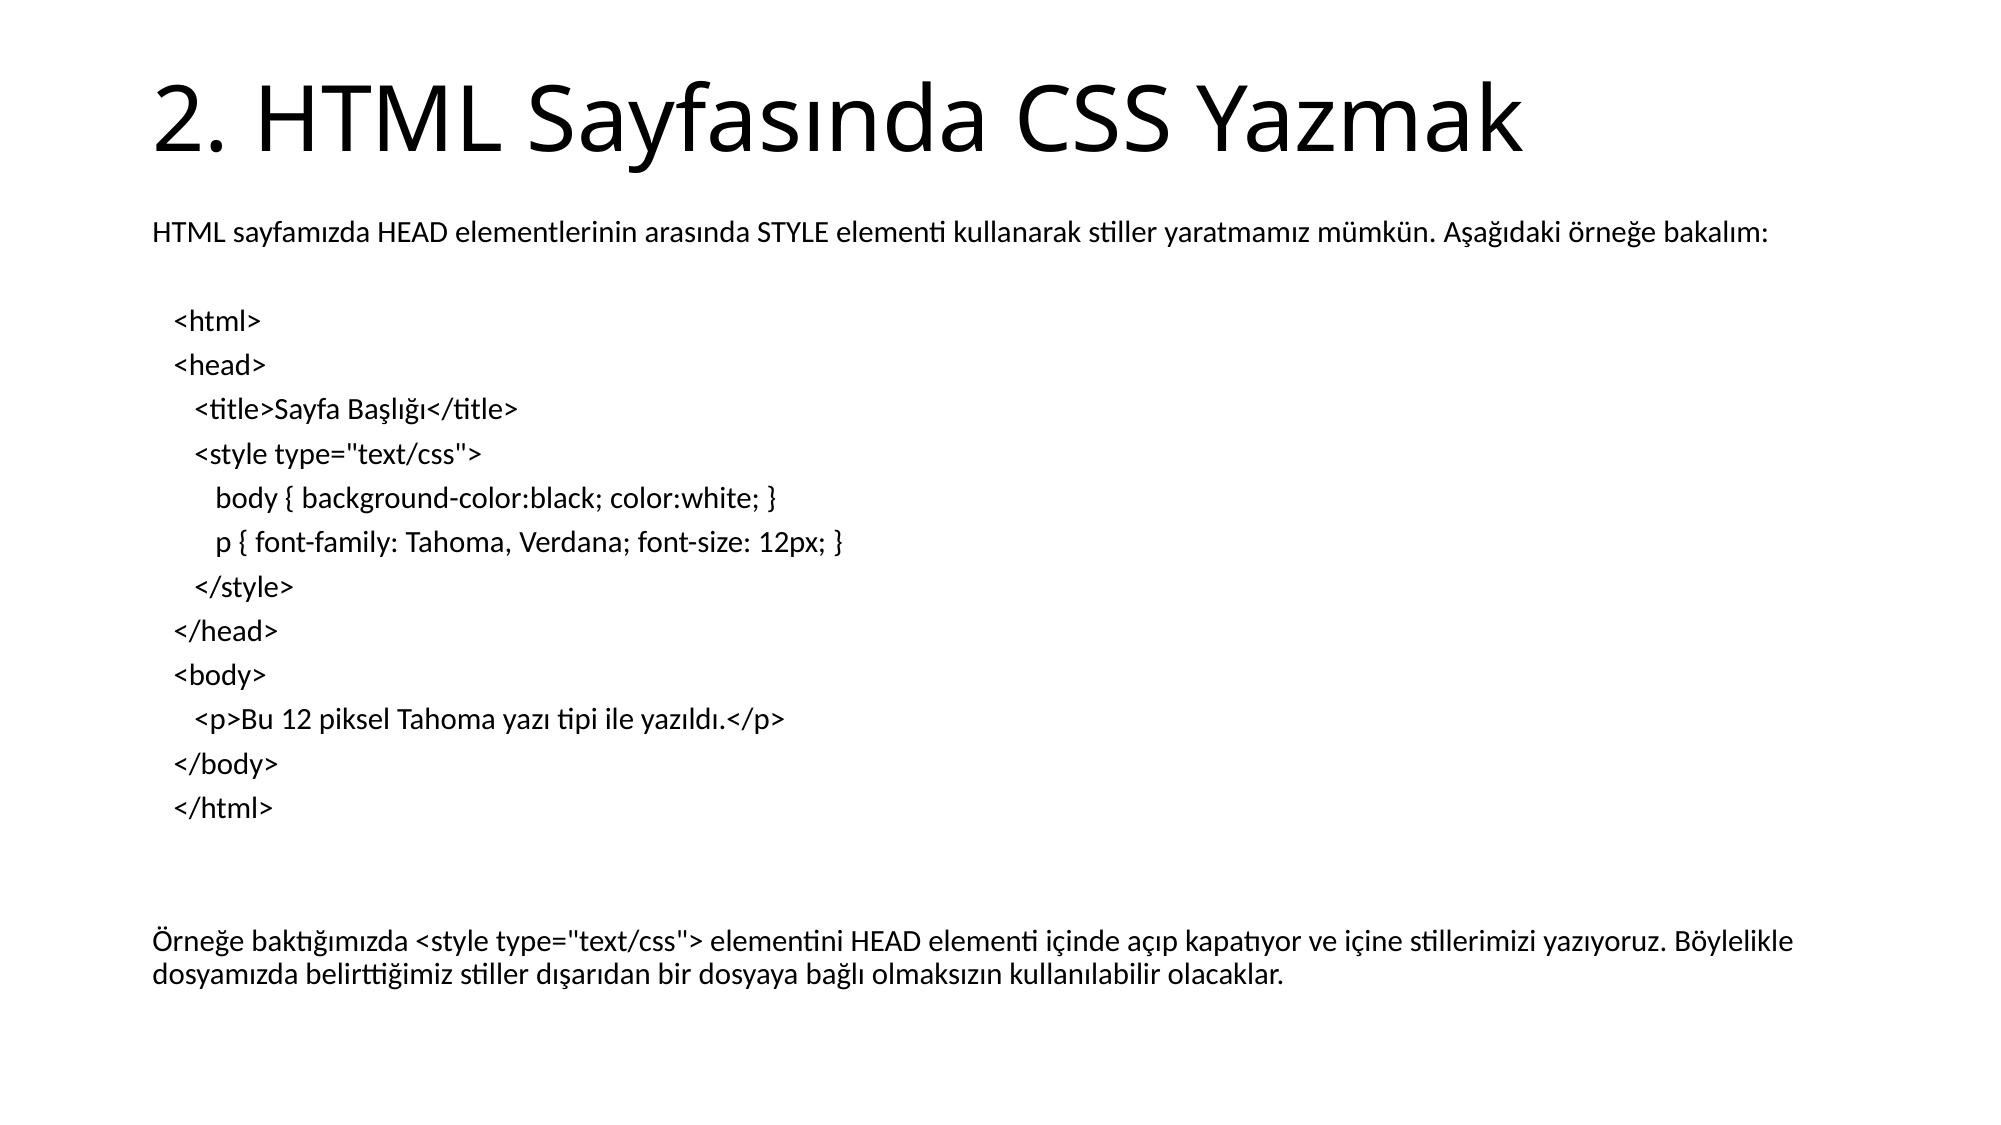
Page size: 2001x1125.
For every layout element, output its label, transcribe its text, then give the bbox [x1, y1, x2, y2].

list HTML sayfamızda HEAD elementlerinin arasında STYLE elementi kullanarak stiller yaratmamız mümkün. Aşağıdaki örneğe bakalım: <html> <head> <title>Sayfa Başlığı</title> <style type="text/css"> body { background-color:black; color:white; } p { font-family: Tahoma, Verdana; font-size: 12px; } </style> </head> <body> <p>Bu 12 piksel Tahoma yazı tipi ile yazıldı.</p> </body> </html> Örneğe baktığımızda <style type="text/css"> elementini HEAD elementi içinde açıp kapatıyor ve içine stillerimizi yazıyoruz. Böylelikle dosyamızda belirttiğimiz stiller dışarıdan bir dosyaya bağlı olmaksızın kullanılabilir olacaklar. [137, 208, 1863, 1014]
title 2. HTML Sayfasında CSS Yazmak [137, 59, 1863, 183]
